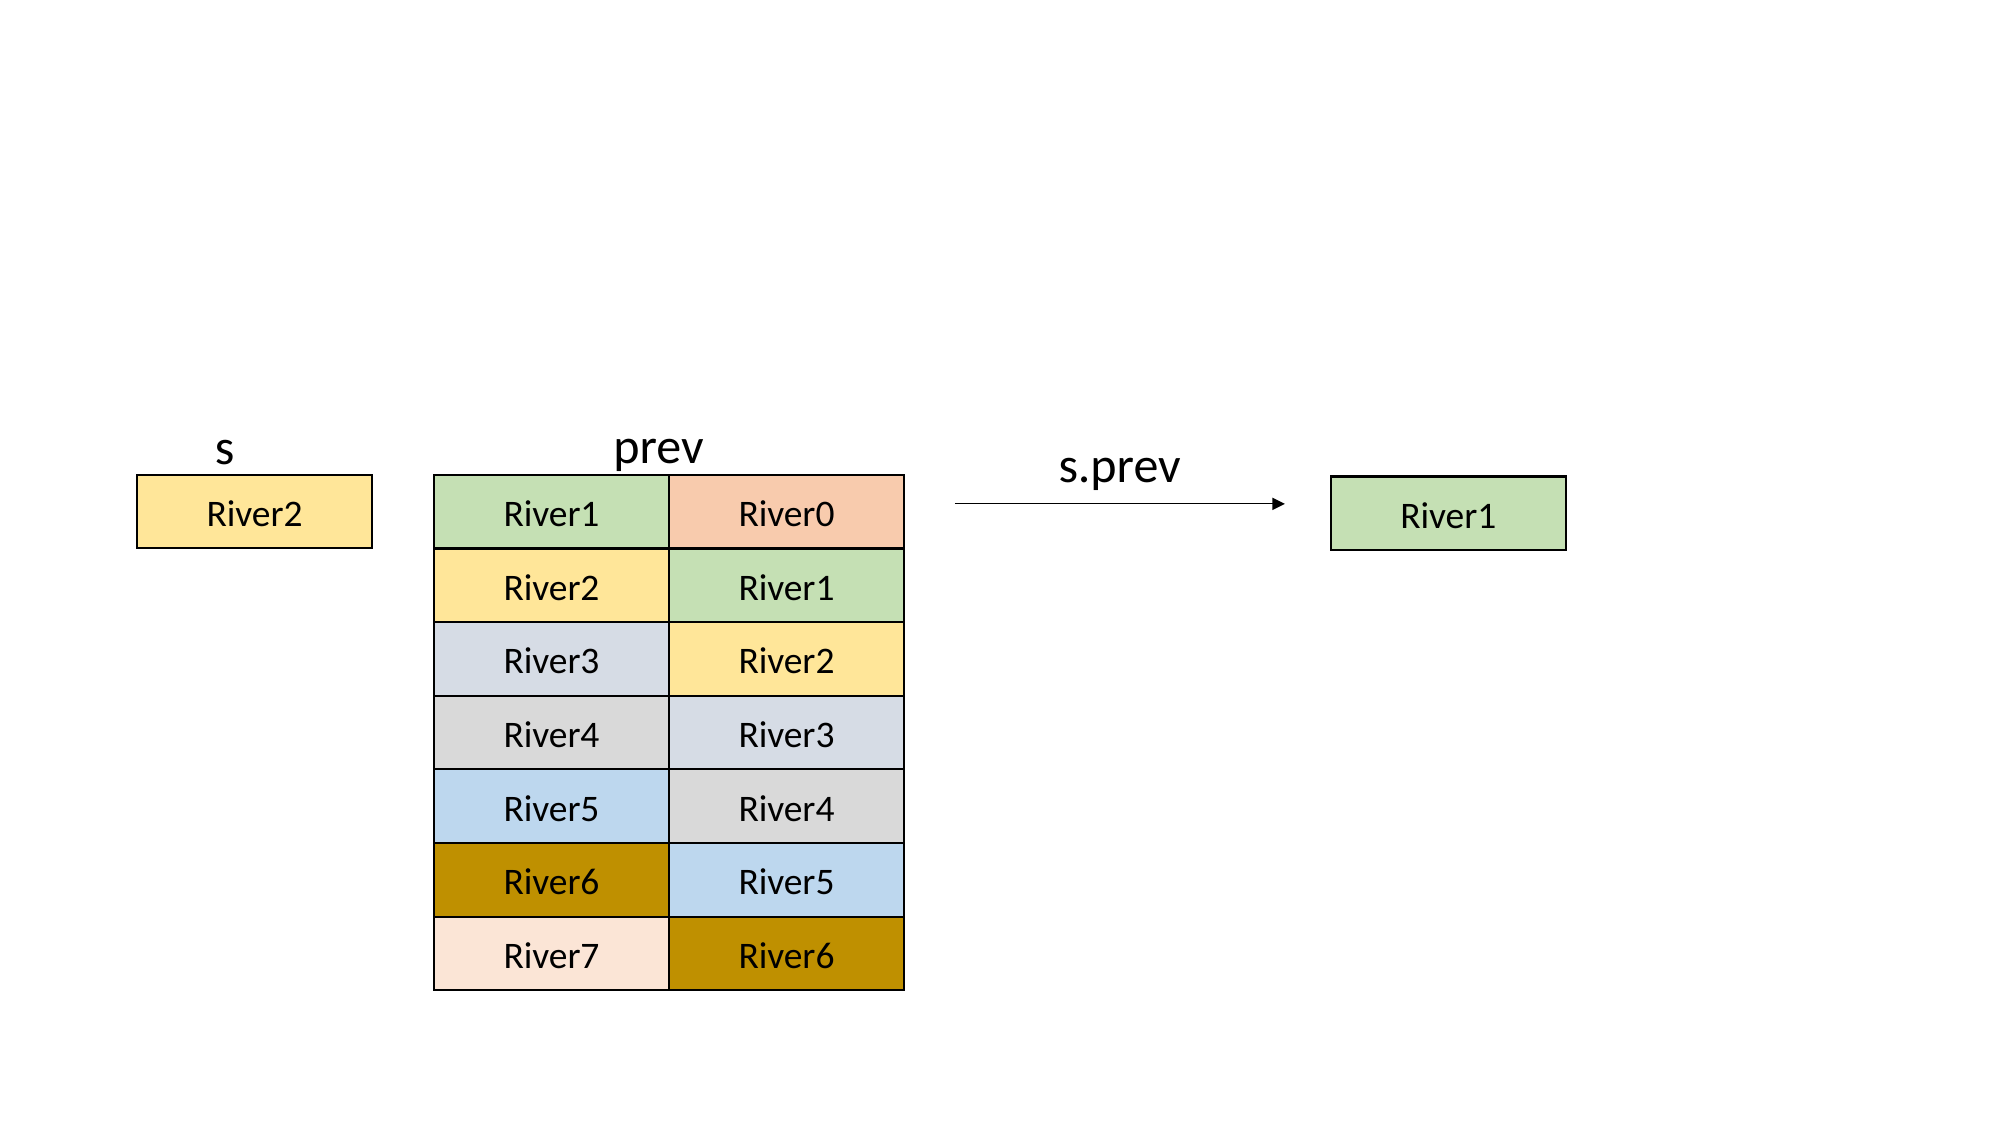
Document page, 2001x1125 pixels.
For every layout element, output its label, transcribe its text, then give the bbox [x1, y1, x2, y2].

text_box River5 [433, 768, 668, 842]
text_box River7 [433, 916, 668, 991]
text_box River2 [136, 474, 373, 549]
text_box River6 [433, 842, 668, 916]
text_box River4 [433, 695, 668, 768]
text_box River3 [668, 695, 905, 768]
text_box River1 [1330, 475, 1567, 551]
text_box River2 [668, 621, 905, 695]
text_box River6 [668, 916, 905, 991]
text_box River0 [668, 474, 905, 547]
text_box s [200, 407, 250, 482]
text_box s.prev [1043, 424, 1196, 500]
text_box River2 [433, 547, 668, 621]
text_box River5 [668, 842, 905, 916]
text_box River1 [433, 474, 668, 547]
text_box River3 [433, 621, 668, 695]
text_box prev [598, 406, 719, 481]
text_box River4 [668, 768, 905, 842]
text_box River1 [668, 547, 905, 621]
